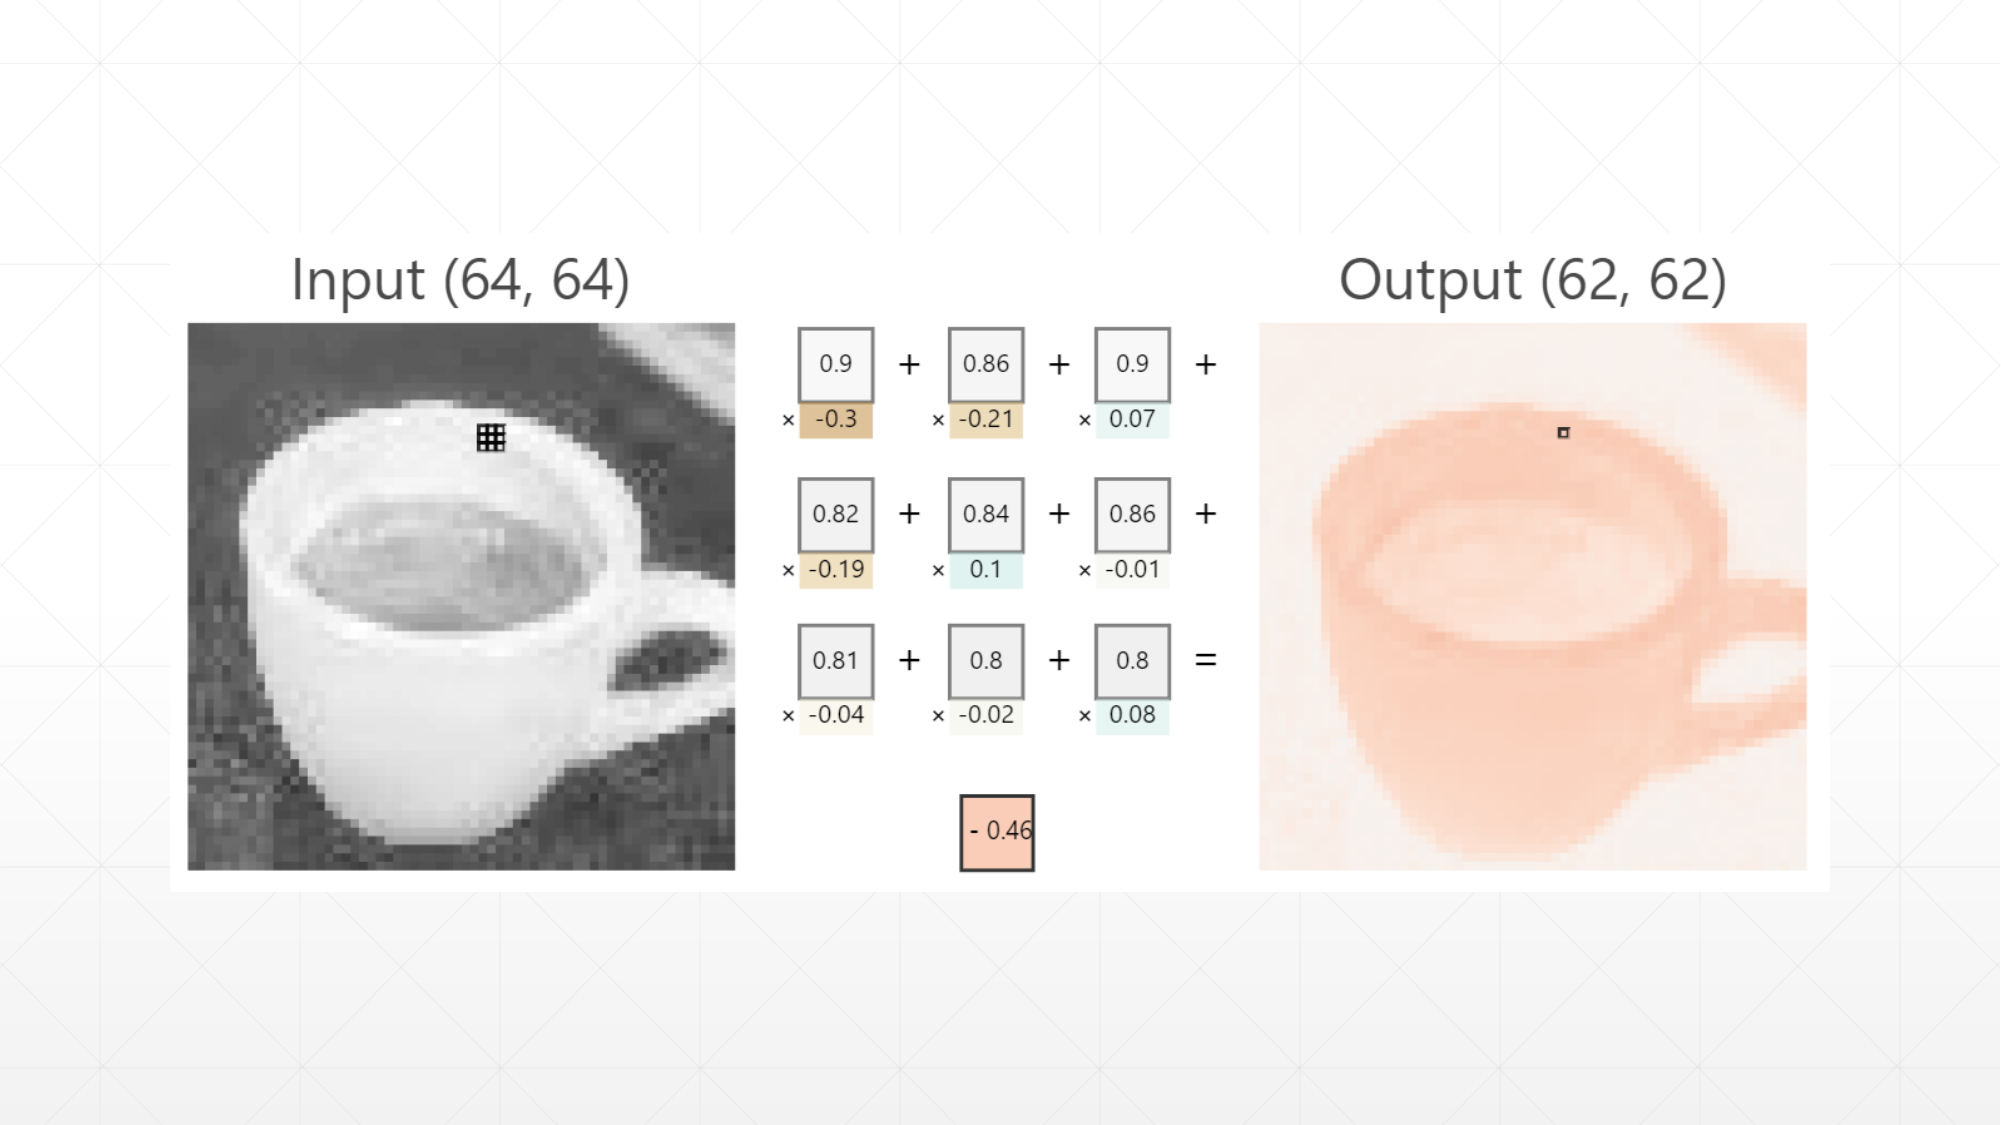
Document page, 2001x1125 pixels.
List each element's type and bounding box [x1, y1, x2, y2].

picture [170, 233, 1830, 892]
